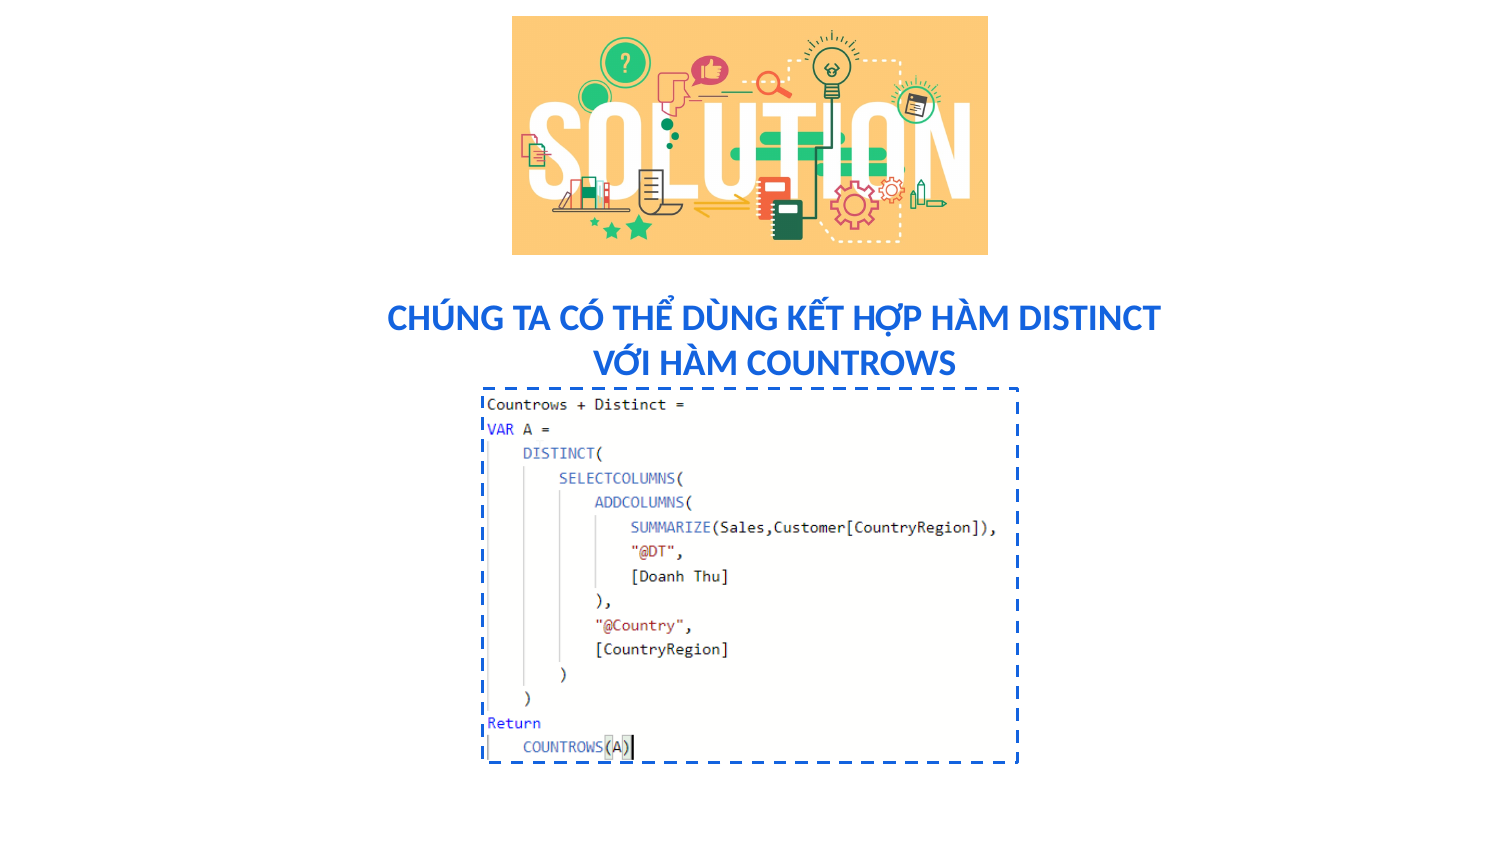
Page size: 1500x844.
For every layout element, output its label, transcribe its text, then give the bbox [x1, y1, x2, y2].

picture [511, 16, 988, 255]
picture [484, 389, 1016, 761]
text_box CHÚNG TA CÓ THỂ DÙNG KẾT HỢP HÀM DISTINCT VỚI HÀM COUNTROWS [363, 285, 1187, 391]
